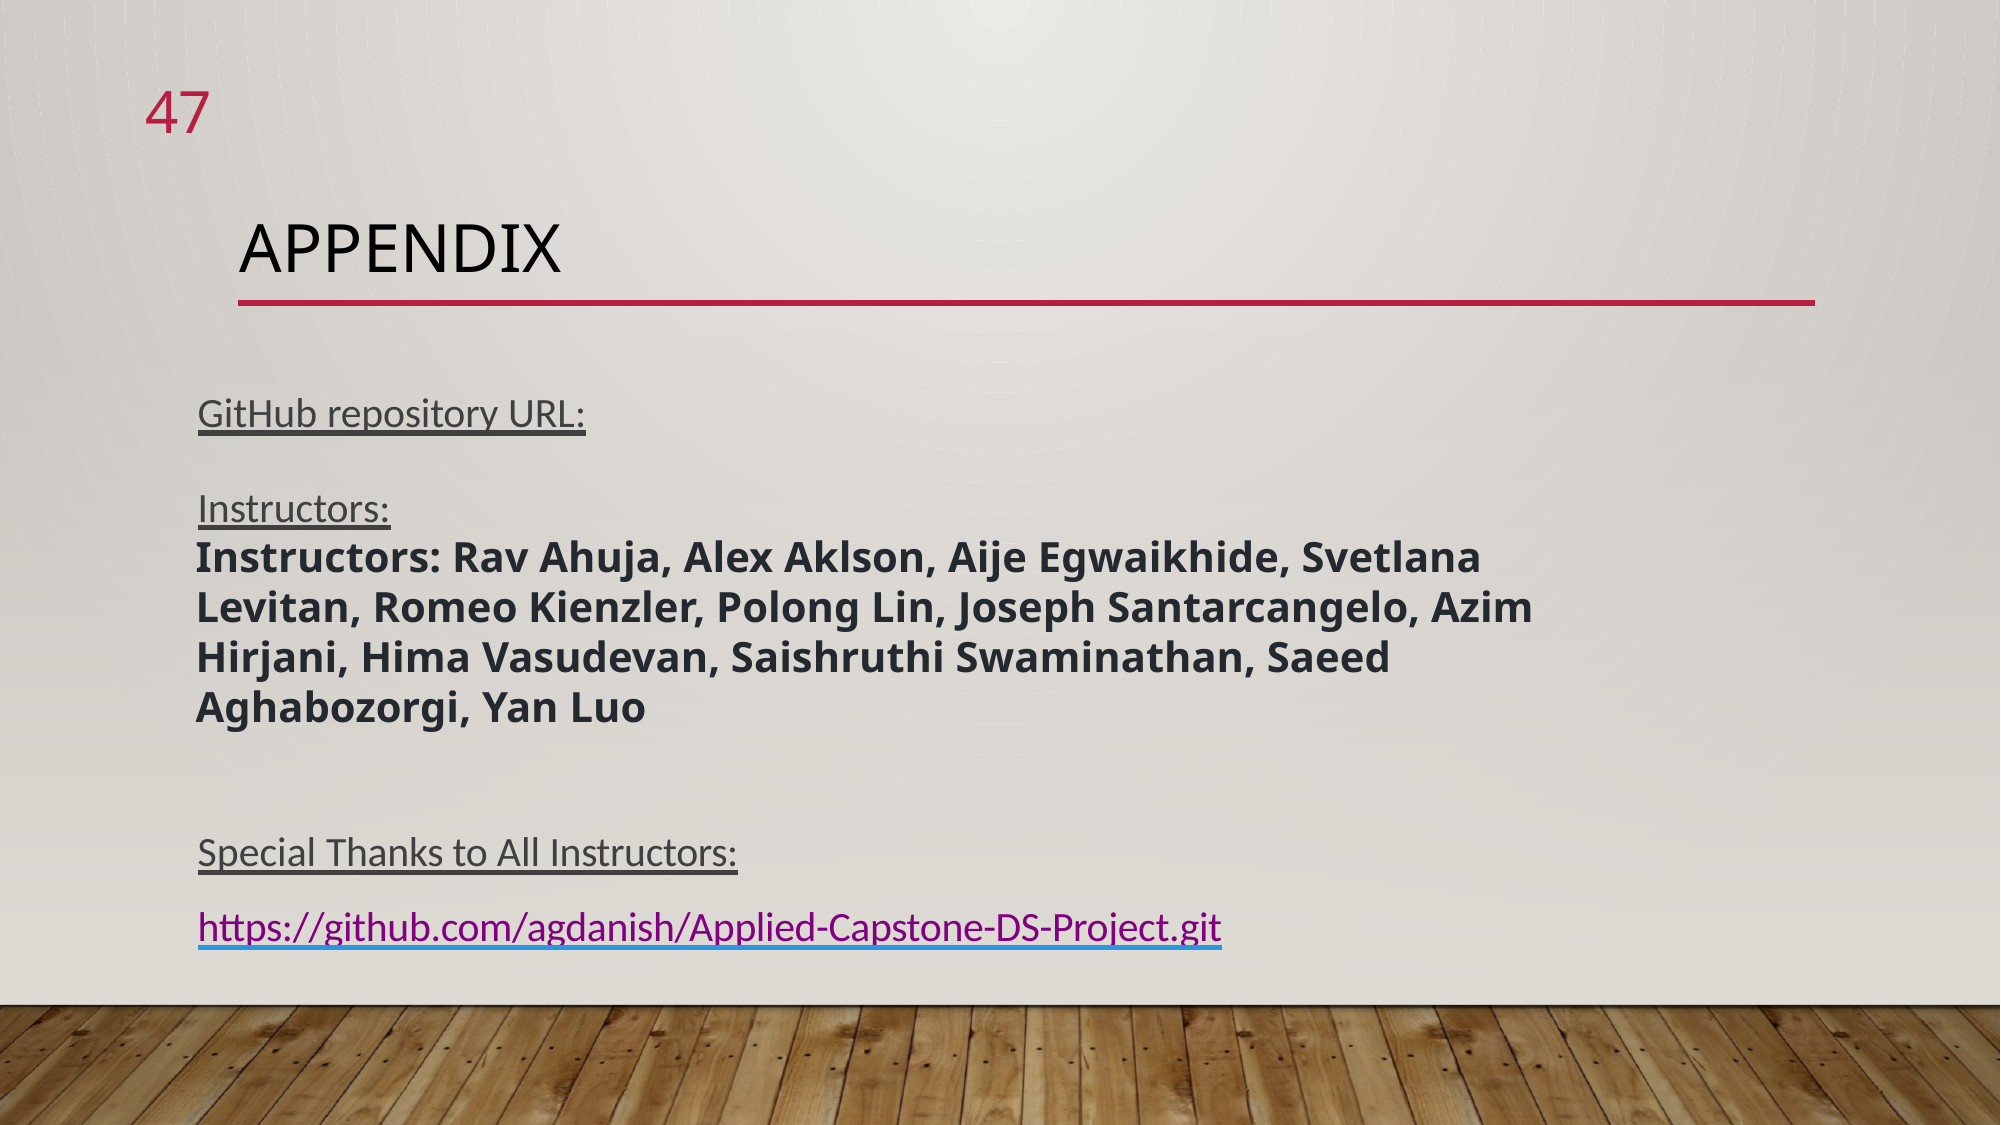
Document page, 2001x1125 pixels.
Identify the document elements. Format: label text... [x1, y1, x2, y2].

picture [0, 1005, 2000, 1125]
slide_number 47 [78, 131, 212, 784]
title APPENDIX [237, 203, 641, 358]
text_box GitHub repository URL: Instructors: Instructors: Rav Ahuja, Alex Aklson, Aije Egwaikhide, Svetlana Levitan, Romeo Kienzler, Polong Lin, Joseph Santarcangelo, Azim Hirjani, Hima Vasudevan, Saishruthi Swaminathan, Saeed Aghabozorgi, Yan Luo Special Thanks to All Instructors: https://github.com/agdanish/Applied-Capstone-DS-Project.git [195, 358, 1574, 951]
